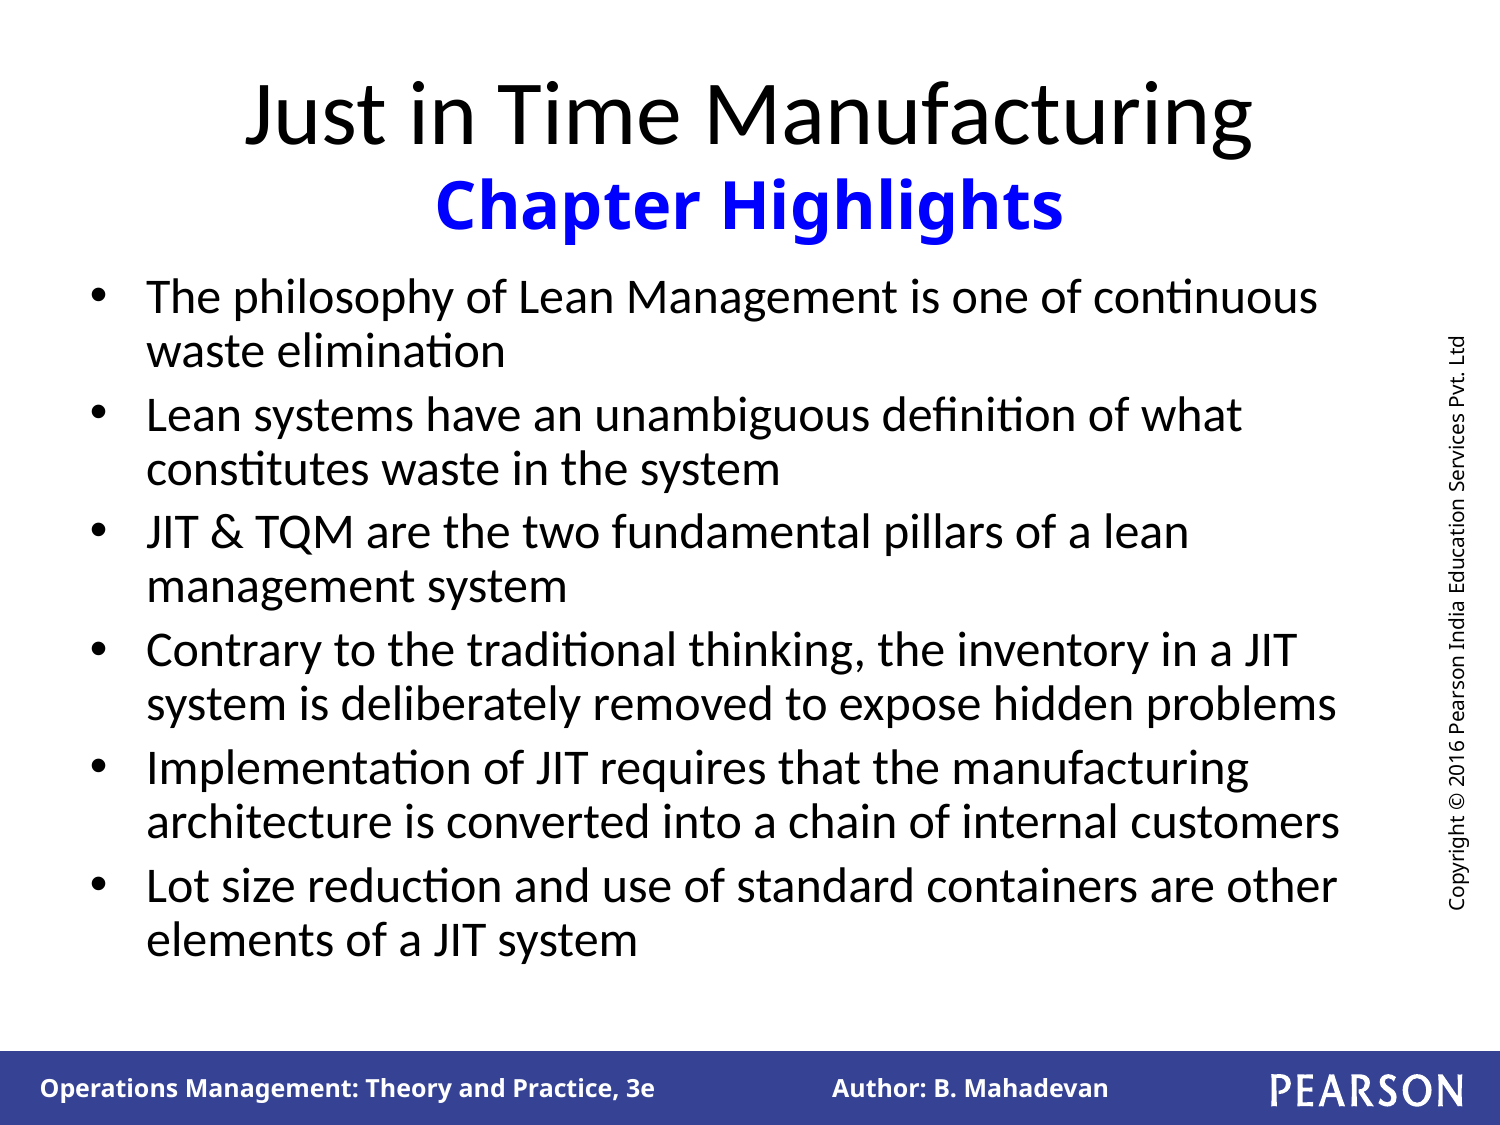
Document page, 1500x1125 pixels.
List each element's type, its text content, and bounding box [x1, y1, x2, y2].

title Just in Time Manufacturing Chapter Highlights [75, 45, 1425, 233]
list The philosophy of Lean Management is one of continuous waste elimination Lean systems have an unambiguous definition of what constitutes waste in the system JIT & TQM are the two fundamental pillars of a lean management system Contrary to the traditional thinking, the inventory in a JIT system is deliberately removed to expose hidden problems Implementation of JIT requires that the manufacturing architecture is converted into a chain of internal customers Lot size reduction and use of standard containers are other elements of a JIT system [75, 262, 1425, 1005]
